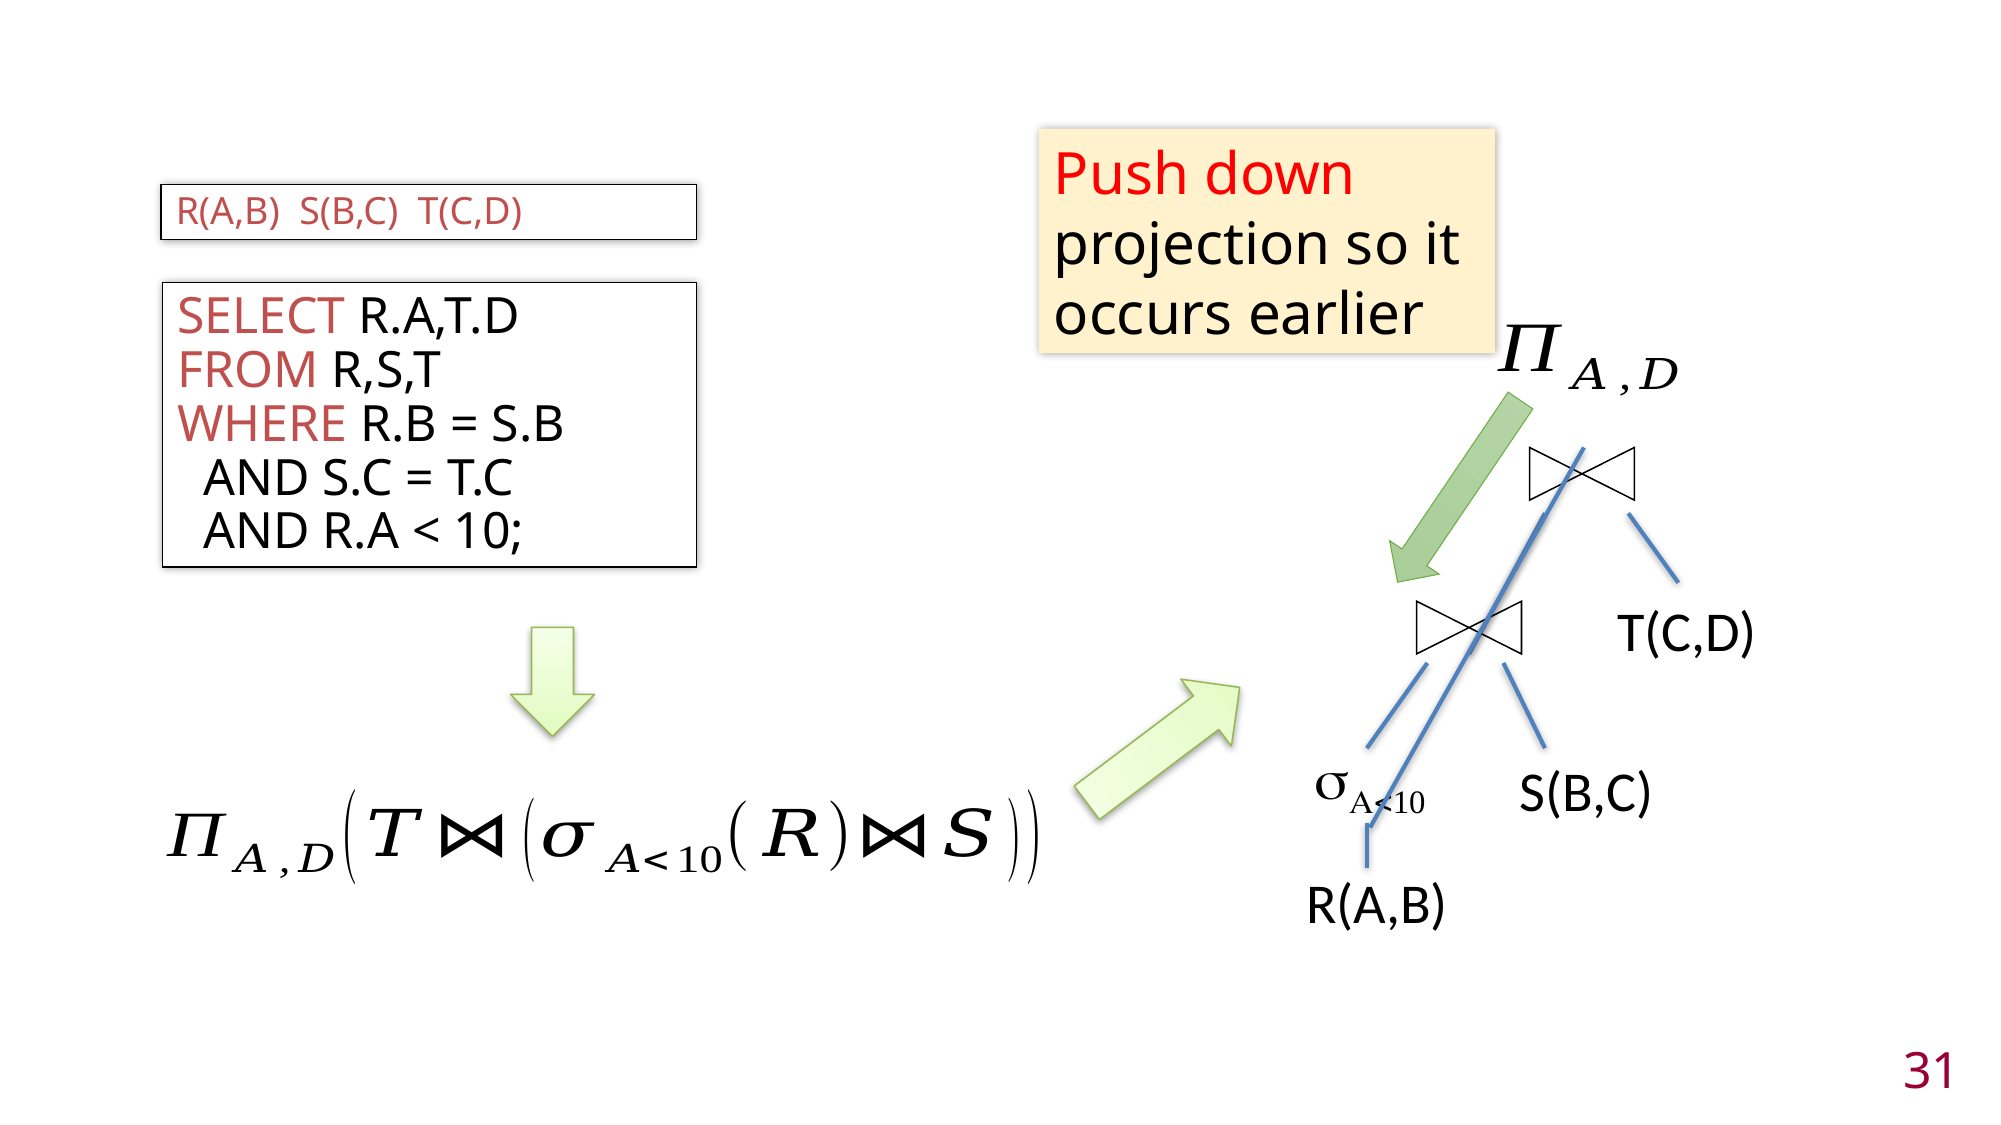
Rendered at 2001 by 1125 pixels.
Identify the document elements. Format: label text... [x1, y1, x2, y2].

text_box SELECT R.A,T.D FROM R,S,T WHERE R.B = S.B AND S.C = T.C AND R.A < 10; [162, 282, 697, 568]
text_box sA<10 [1255, 735, 1409, 828]
text_box sA<10 [1380, 735, 1485, 828]
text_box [1468, 513, 1546, 628]
text_box Push down projection so it occurs earlier [1038, 128, 1496, 354]
text_box R(A,B) S(B,C) T(C,D) [161, 184, 697, 240]
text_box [1354, 675, 1440, 737]
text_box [1628, 513, 1679, 584]
text_box T(C,D) [1595, 588, 1779, 671]
text_box [1416, 601, 1464, 654]
text_box [1073, 678, 1241, 821]
text_box [1487, 635, 1522, 654]
text_box [1529, 447, 1567, 501]
slide_number 30 [1550, 1048, 1975, 1096]
text_box [1389, 392, 1533, 583]
text_box R(A,B) [1278, 859, 1476, 942]
text_box S(B,C) [1494, 748, 1679, 831]
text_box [1481, 684, 1567, 727]
text_box [509, 626, 596, 737]
text_box [1577, 447, 1635, 501]
